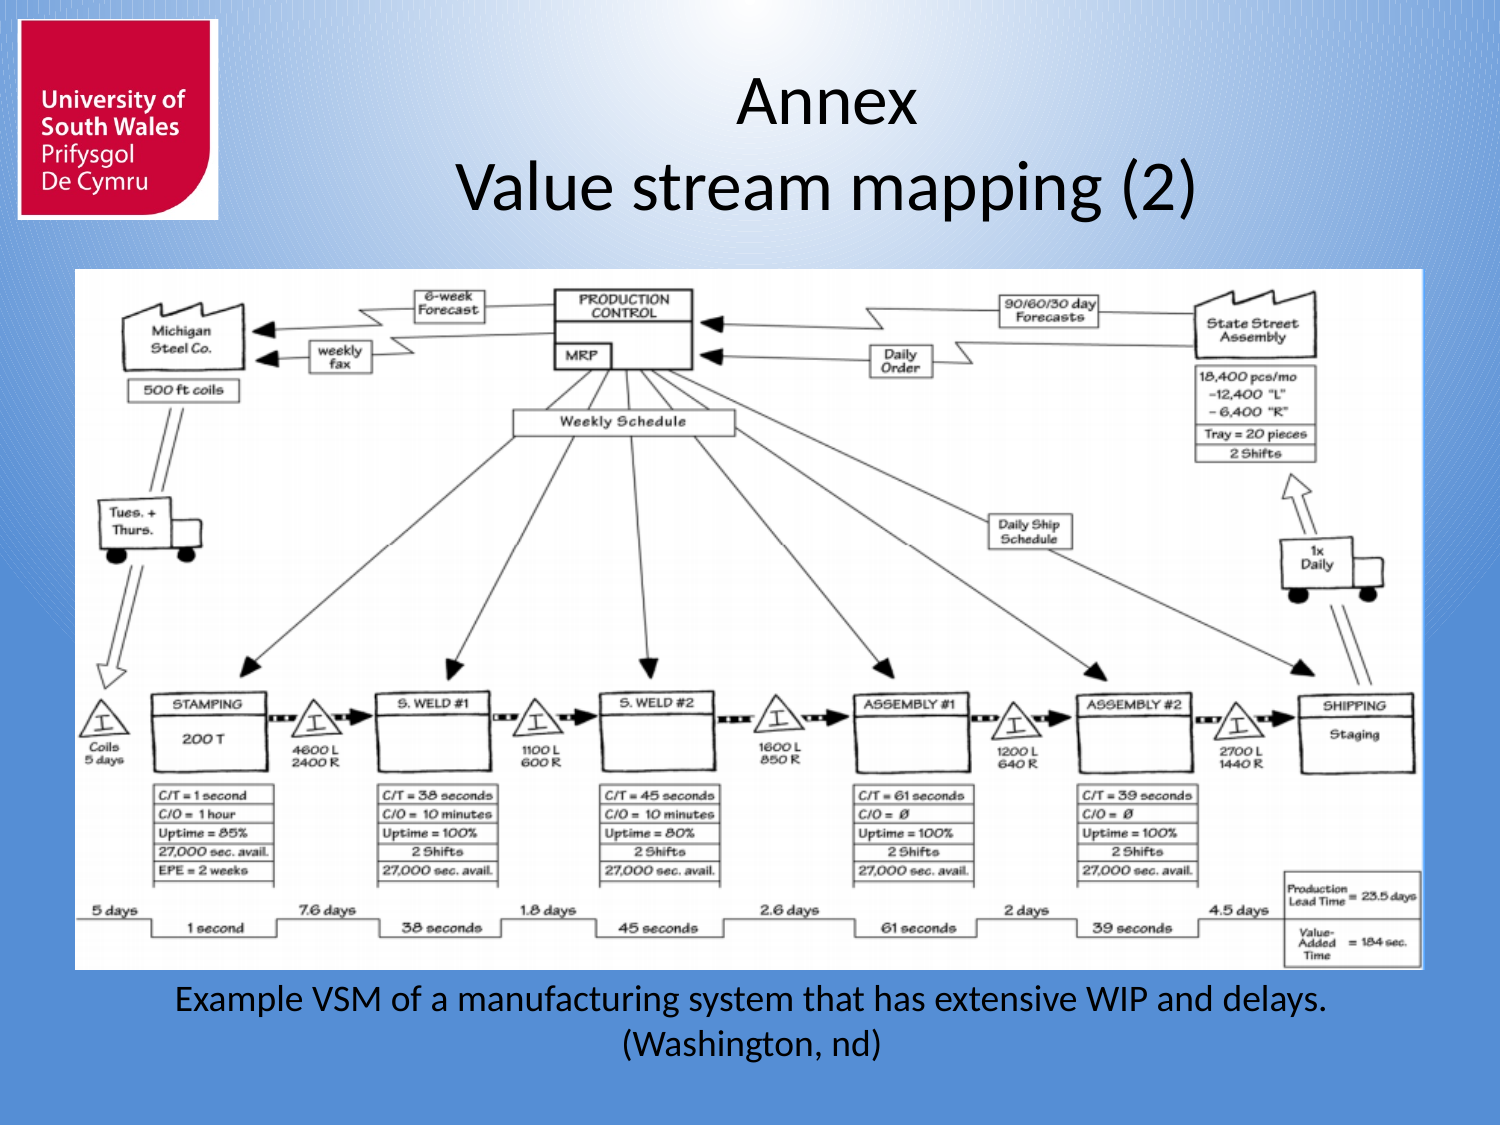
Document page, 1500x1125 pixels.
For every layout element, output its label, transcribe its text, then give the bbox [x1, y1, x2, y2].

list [74, 269, 1426, 970]
title Annex Value stream mapping (2) [230, 45, 1425, 233]
picture [17, 19, 219, 220]
text_box Example VSM of a manufacturing system that has extensive WIP and delays. (Washington, nd) [160, 977, 1344, 1072]
